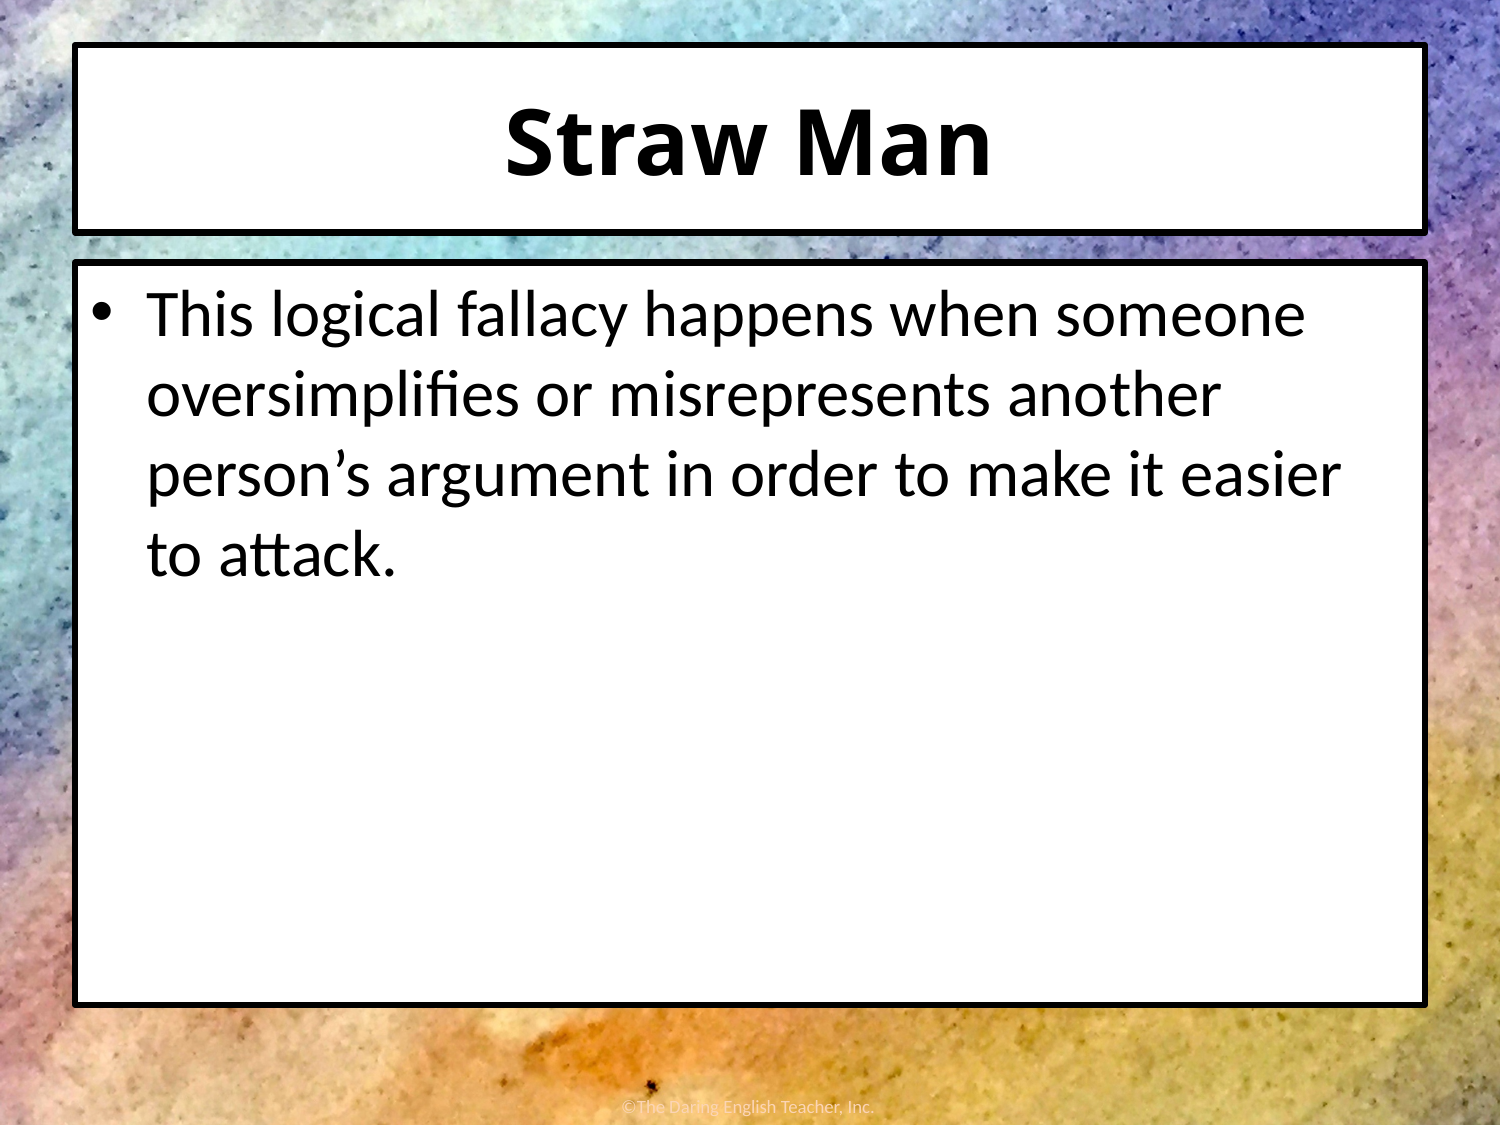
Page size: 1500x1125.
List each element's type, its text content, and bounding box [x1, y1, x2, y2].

title Straw Man [72, 42, 1428, 236]
picture [0, 0, 1500, 1125]
list This logical fallacy happens when someone oversimplifies or misrepresents another person’s argument in order to make it easier to attack. [72, 259, 1428, 1008]
